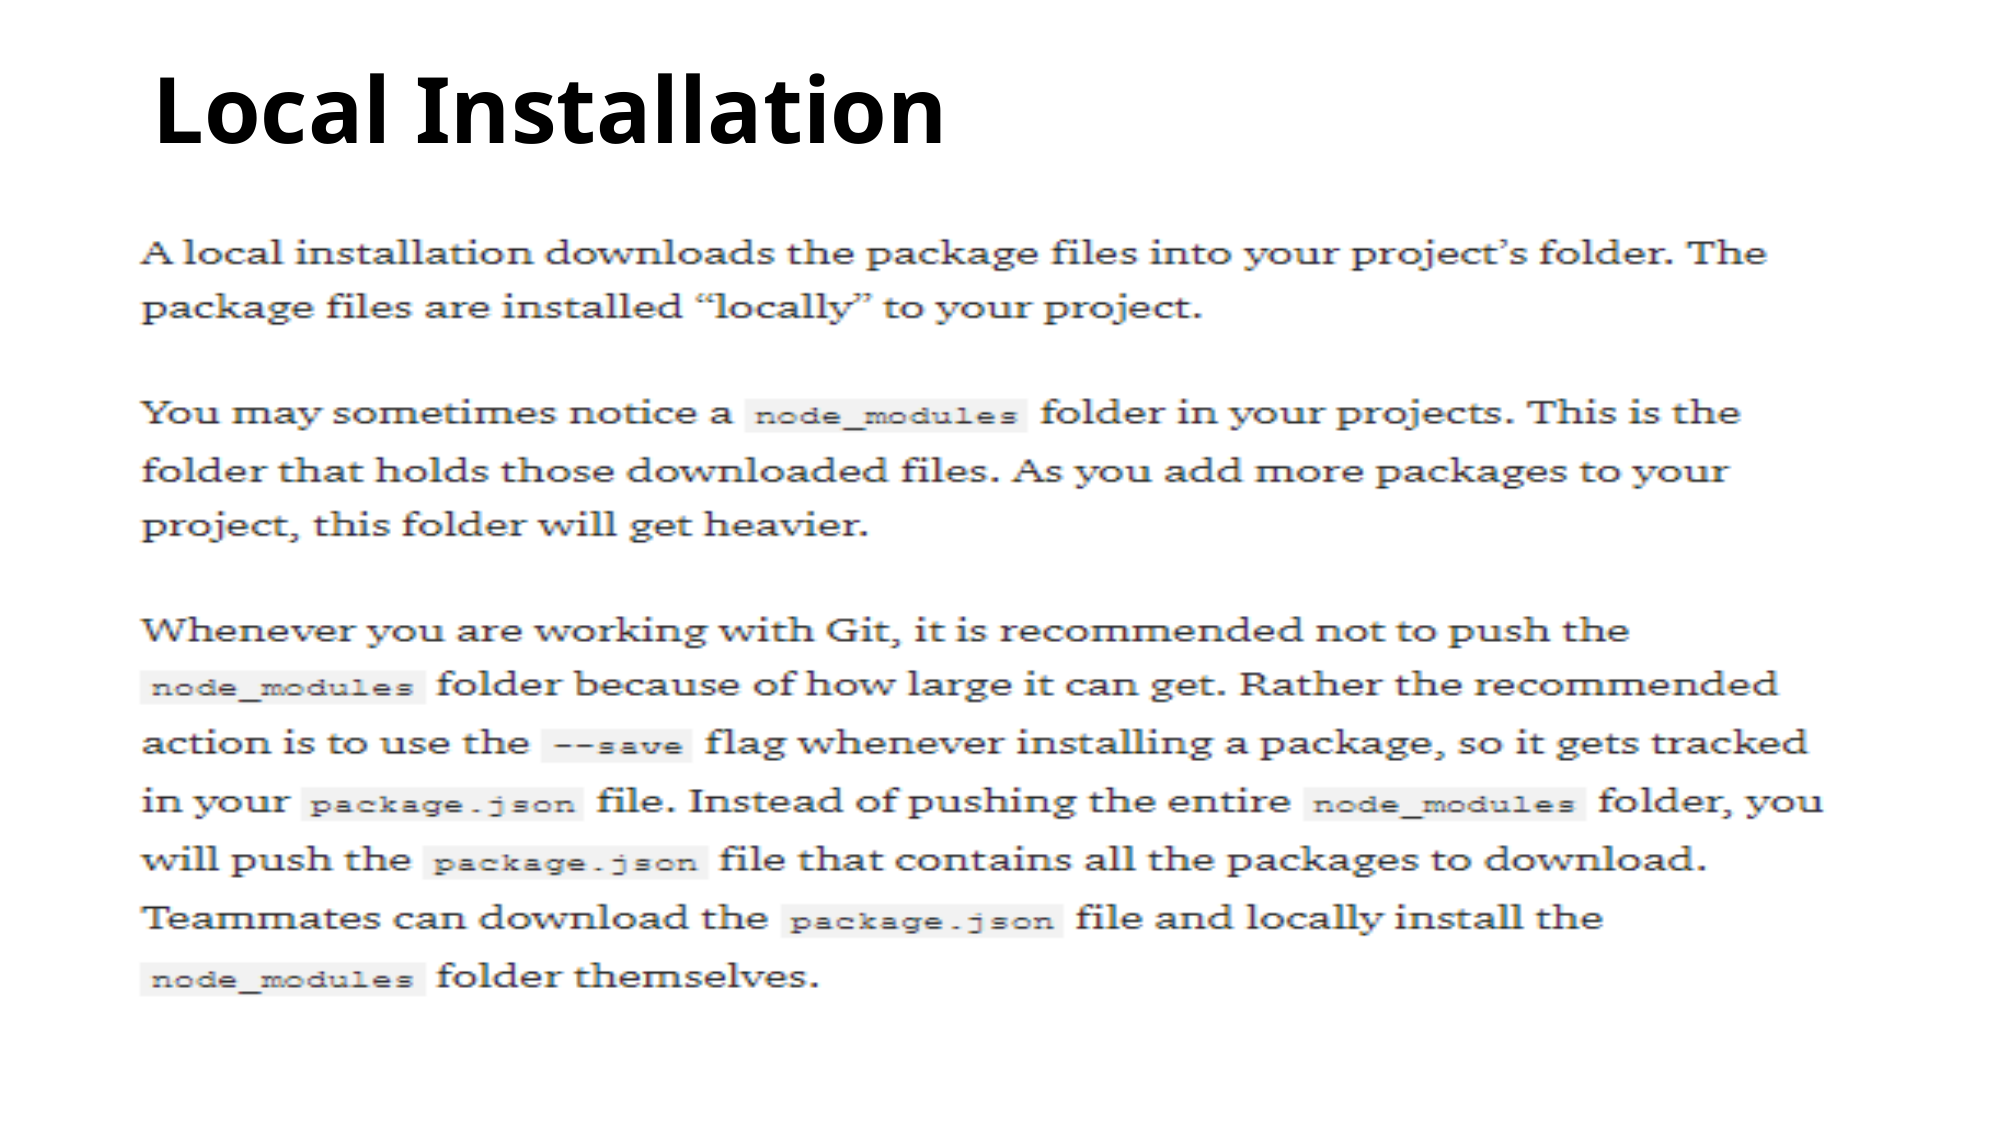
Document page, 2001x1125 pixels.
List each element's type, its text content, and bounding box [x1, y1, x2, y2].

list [104, 222, 1916, 1044]
title Local Installation [137, 59, 1863, 222]
